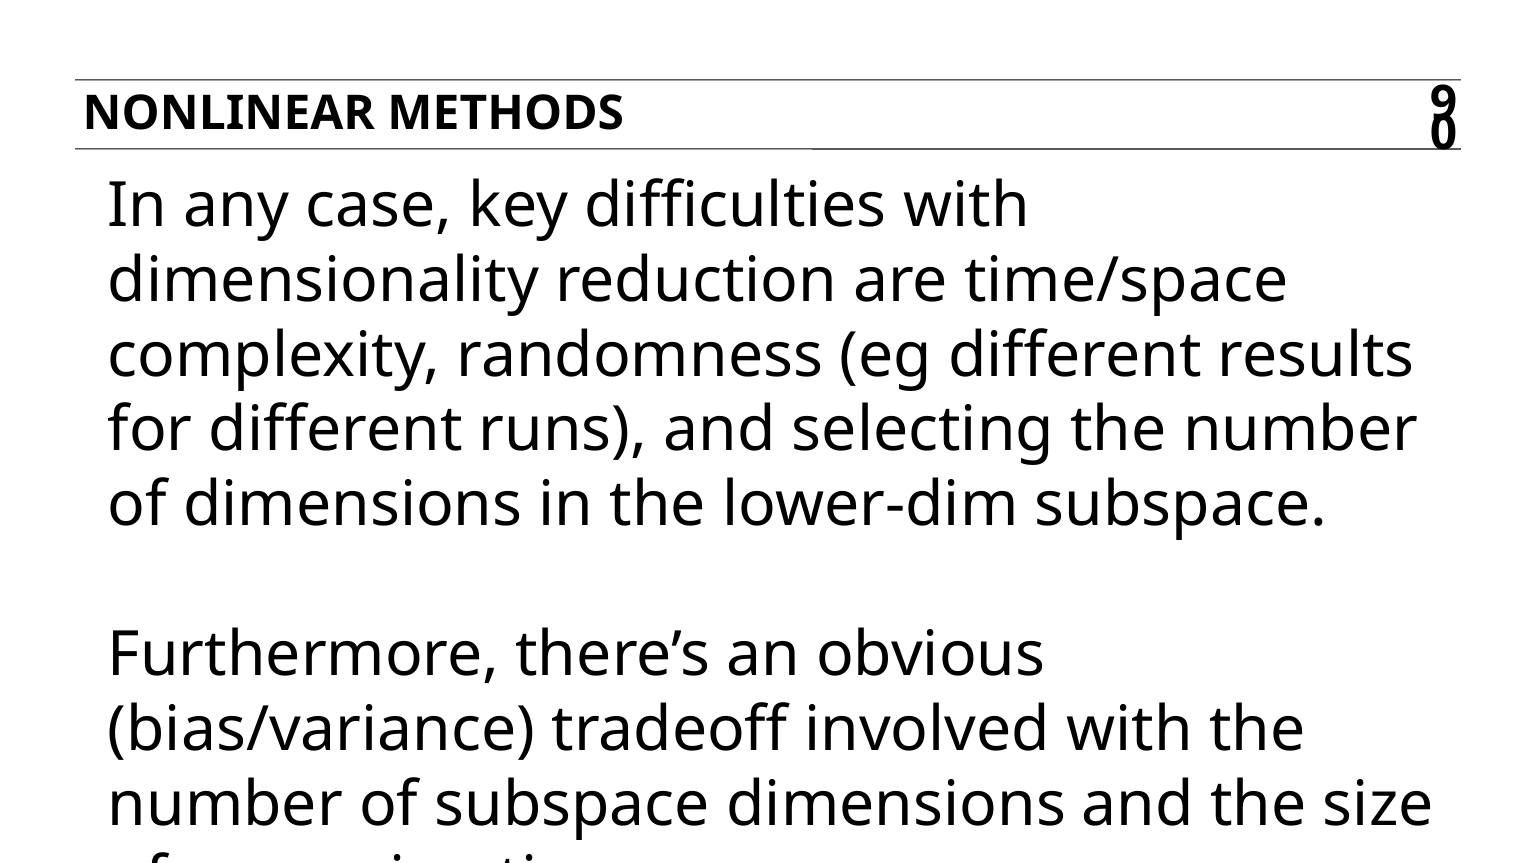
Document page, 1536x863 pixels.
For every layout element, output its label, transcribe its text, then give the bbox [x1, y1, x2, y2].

list Nonlinear methods [67, 81, 1118, 132]
slide_number 90 [1419, 86, 1461, 138]
text_box In any case, key difficulties with dimensionality reduction are time/space complexity, randomness (eg different results for different runs), and selecting the number of dimensions in the lower-dim subspace. Furthermore, there’s an obvious (bias/variance) tradeoff involved with the number of subspace dimensions and the size of approximation error. [92, 156, 1468, 863]
